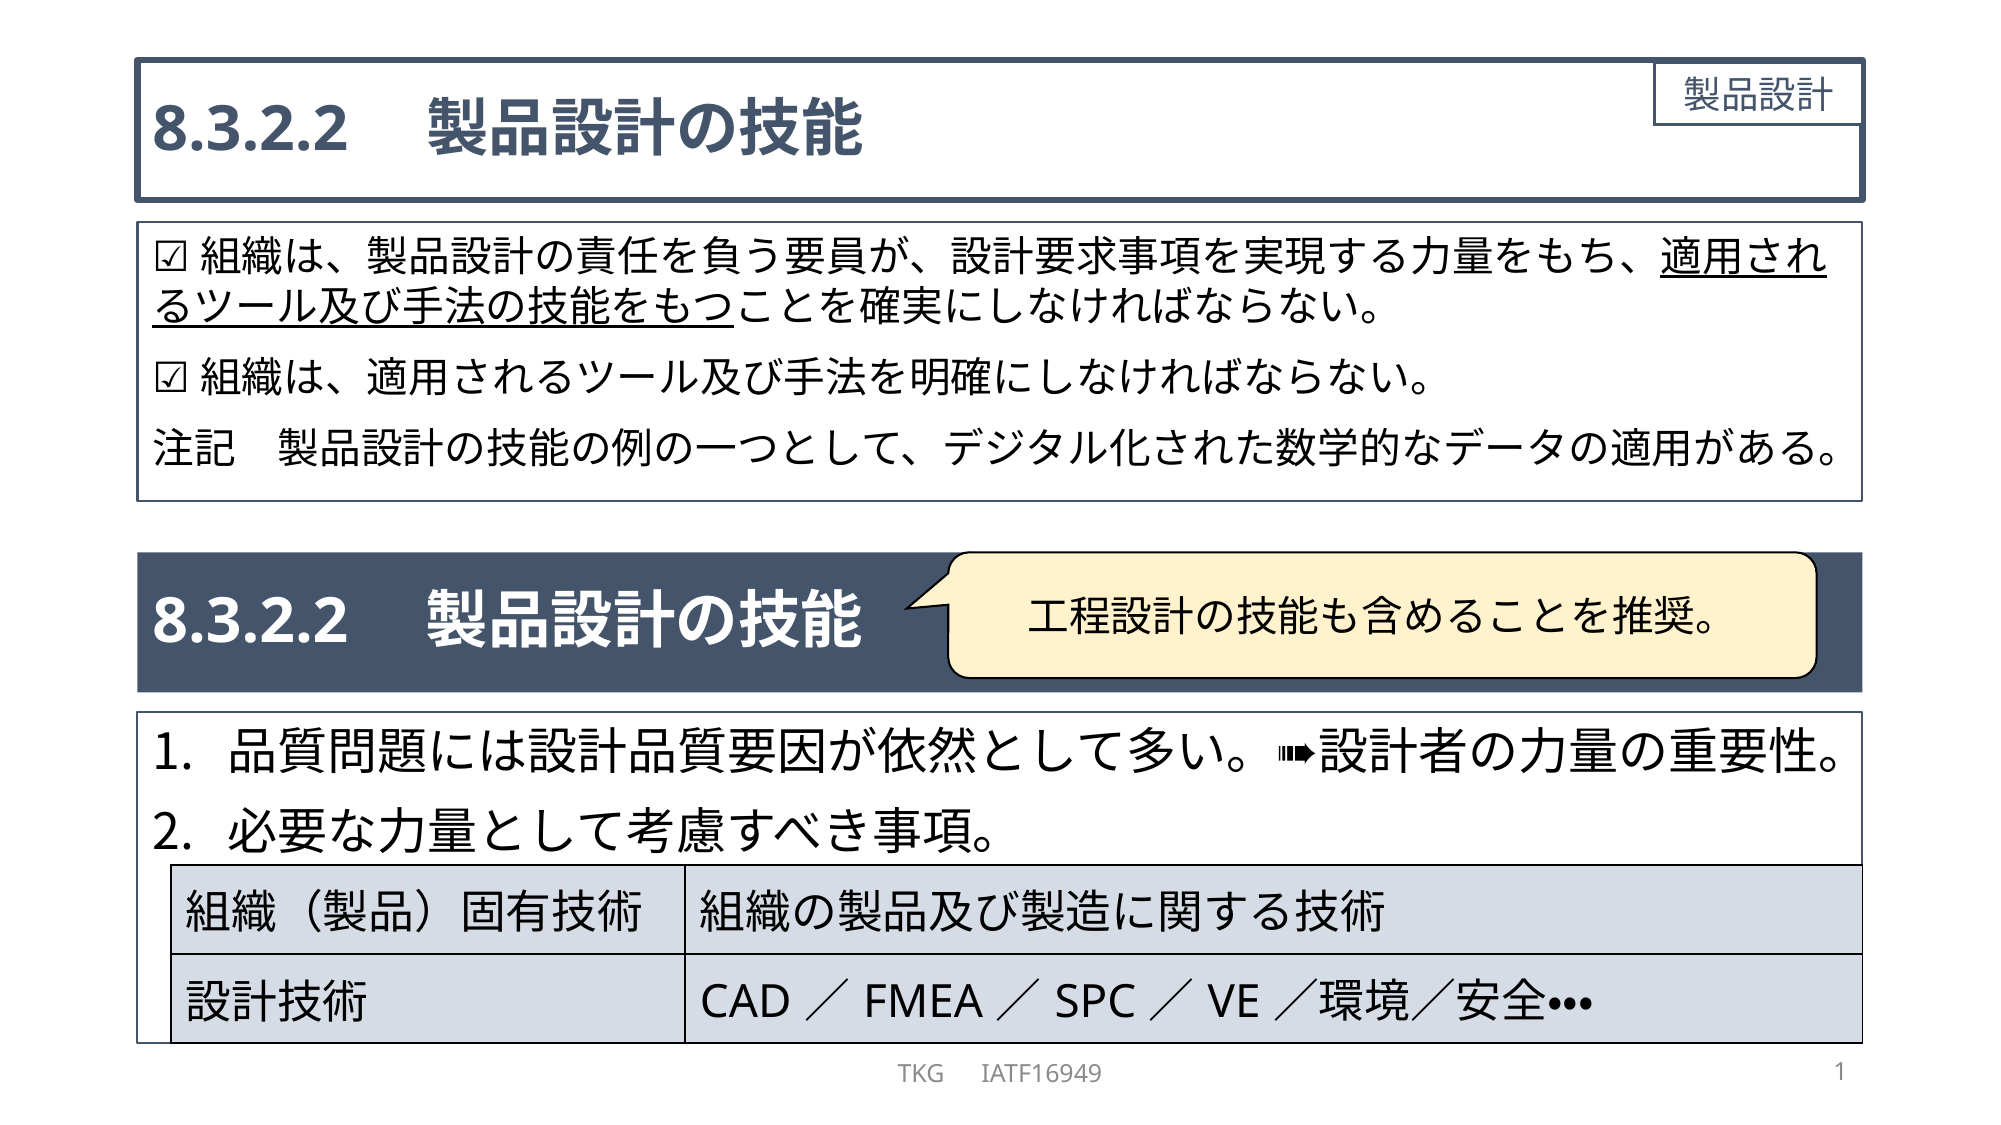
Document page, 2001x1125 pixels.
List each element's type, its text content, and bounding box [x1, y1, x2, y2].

list ☑組織は、製品設計の責任を負う要員が、設計要求事項を実現する力量をもち、適用されるツール及び手法の技能をもつことを確実にしなければならない。 ☑組織は、適用されるツール及び手法を明確にしなければならない。 注記 製品設計の技能の例の一つとして、デジタル化された数学的なデータの適用がある。 [137, 222, 1863, 501]
text_box 品質問題には設計品質要因が依然として多い。➠設計者の力量の重要性。 必要な力量として考慮すべき事項。 [137, 711, 1863, 1043]
footer TKG IATF16949 [662, 1044, 1338, 1103]
text_box 工程設計の技能も含めることを推奨。 [903, 551, 1818, 680]
text_box 8.3.2.2 製品設計の技能 [137, 552, 1863, 693]
title 8.3.2.2 製品設計の技能 [137, 59, 1863, 200]
table_cell 設計技術 [172, 955, 684, 1042]
table_header 組織（製品）固有技術 [172, 866, 684, 953]
table_header 組織の製品及び製造に関する技術 [686, 866, 1862, 953]
text_box 製品設計 [1654, 61, 1863, 125]
slide_number 1 [1412, 1044, 1863, 1103]
table_cell CAD／FMEA／SPC／VE／環境／安全・・・ [686, 955, 1862, 1042]
